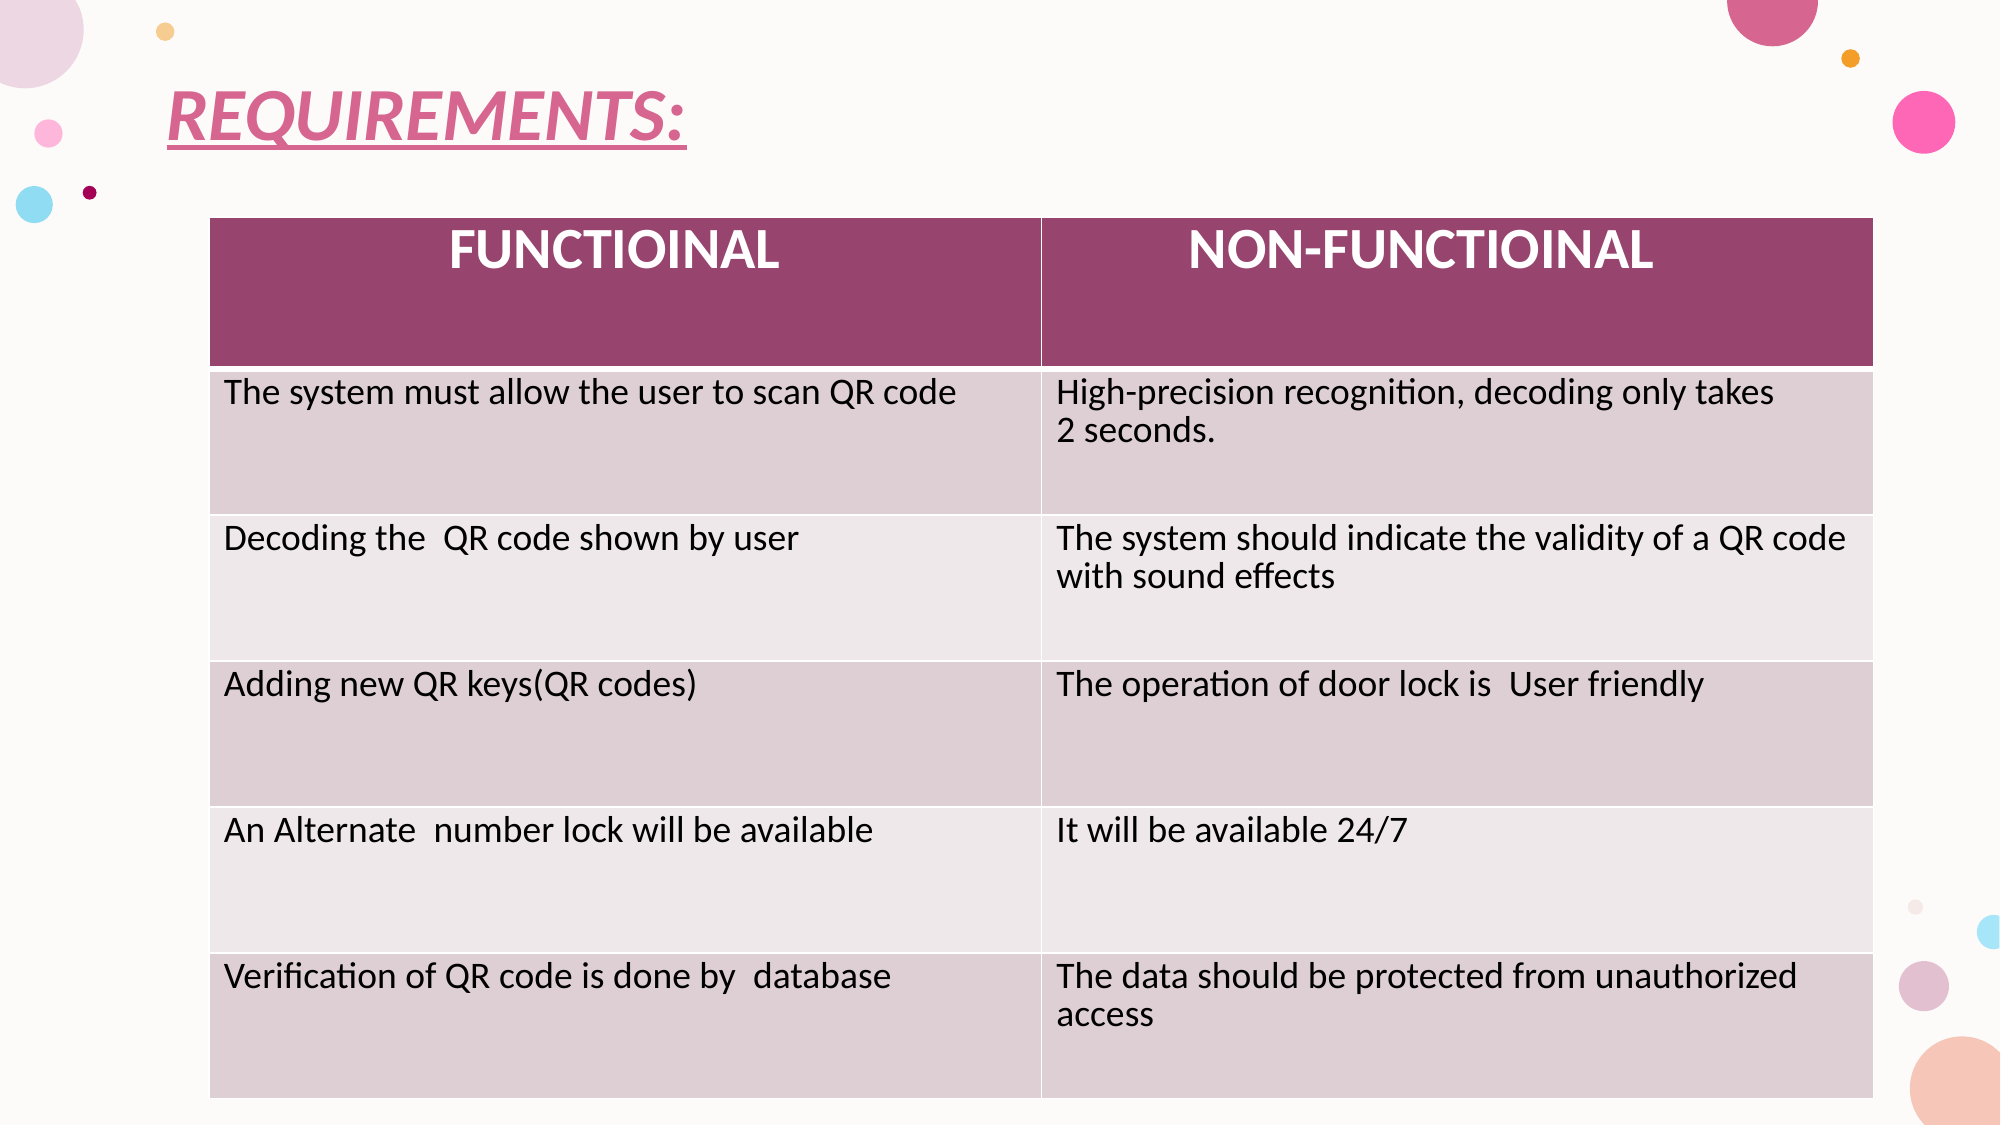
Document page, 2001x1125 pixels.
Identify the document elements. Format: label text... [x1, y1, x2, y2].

table_cell Verification of QR code is done by database [210, 954, 1041, 1098]
table_cell Adding new QR keys(QR codes) [210, 662, 1041, 806]
table_cell Decoding the QR code shown by user [210, 516, 1041, 660]
text_box REQUIREMENTS: [151, 57, 755, 163]
table_cell The operation of door lock is User friendly [1042, 662, 1873, 806]
table_cell The system must allow the user to scan QR code [210, 372, 1041, 514]
table_cell High-precision recognition, decoding only takes 2 seconds. [1042, 372, 1873, 514]
table_header FUNCTIOINAL [210, 218, 1041, 366]
table_cell An Alternate number lock will be available [210, 808, 1041, 952]
table_cell The system should indicate the validity of a QR code with sound effects [1042, 516, 1873, 660]
table_header NON-FUNCTIOINAL [1042, 218, 1873, 366]
table_cell It will be available 24/7 [1042, 808, 1873, 952]
table_cell The data should be protected from unauthorized access [1042, 954, 1873, 1098]
